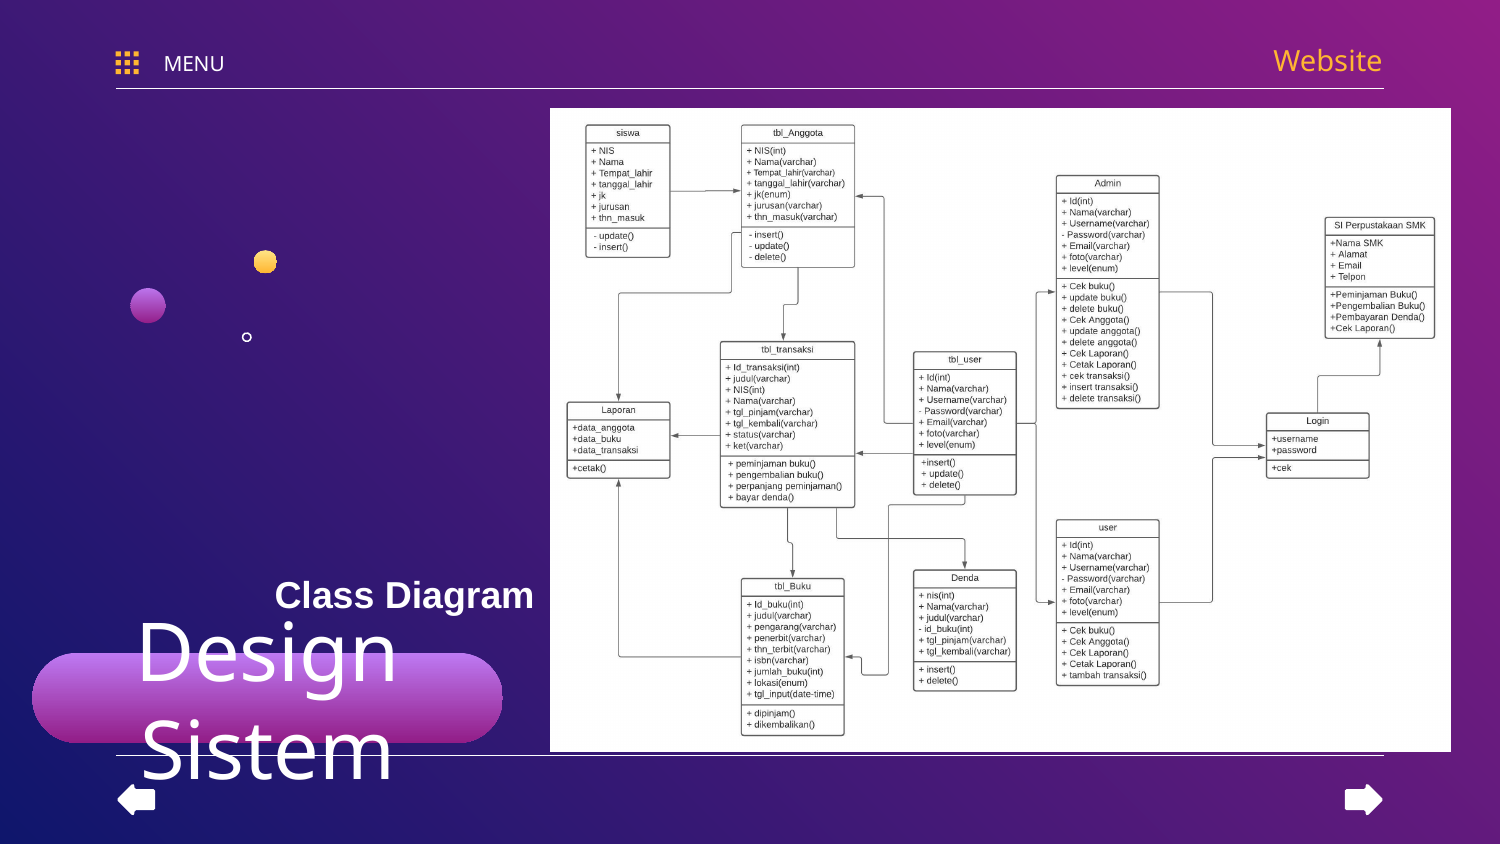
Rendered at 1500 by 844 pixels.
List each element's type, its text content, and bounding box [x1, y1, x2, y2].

text_box [44, 652, 491, 667]
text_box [115, 50, 139, 75]
text_box MENU [151, 45, 237, 81]
text_box [117, 784, 156, 816]
title Design Sistem [32, 667, 503, 729]
text_box [45, 729, 491, 743]
text_box Website [1158, 34, 1383, 85]
text_box [109, 45, 145, 81]
text_box [1344, 784, 1383, 816]
text_box [130, 288, 166, 324]
text_box [253, 250, 277, 274]
picture [550, 108, 1451, 752]
text_box Class Diagram [184, 556, 545, 636]
